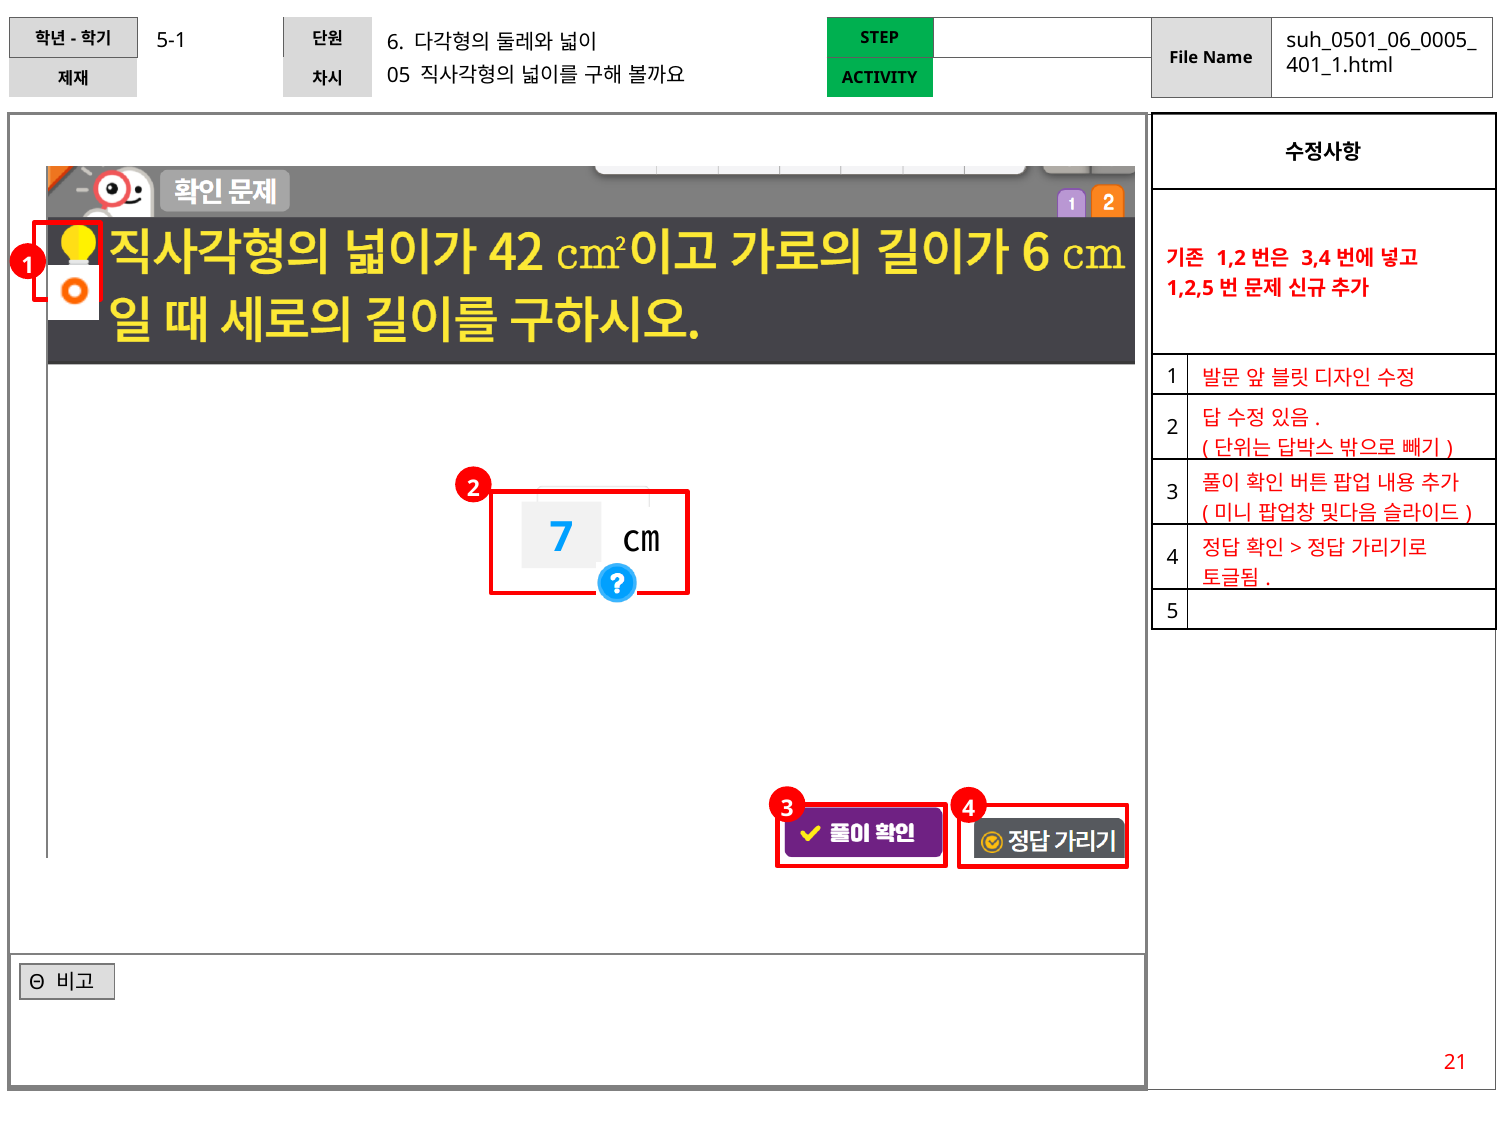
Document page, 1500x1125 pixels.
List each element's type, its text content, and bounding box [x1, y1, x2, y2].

table_cell 발문 앞 블릿 디자인 수정 [1188, 355, 1495, 393]
table_cell 풀이 확인 버튼 팝업 내용 추가(미니 팝업창 및다음 슬라이드) [1188, 460, 1495, 523]
table_cell 2 [1153, 395, 1187, 458]
text_box [32, 278, 40, 302]
table_header 수정사항 [1153, 114, 1495, 188]
text_box 6. 다각형의 둘레와 넓이 [372, 21, 715, 57]
table_cell 5 [1153, 590, 1187, 628]
text_box 05 직사각형의 넓이를 구해 볼까요 [372, 54, 816, 102]
picture [45, 166, 1135, 860]
text_box 5-1 [141, 18, 284, 55]
table_cell 정답 확인>정답 가리기로 토글됨. [1188, 525, 1495, 588]
text_box [957, 865, 1129, 869]
table_cell 1 [1153, 355, 1187, 393]
text_box suh_0501_06_0005_401_1.html [1271, 18, 1500, 84]
table_cell 기존 1,2번은 3,4번에 넣고 1,2,5번 문제 신규 추가 [1153, 190, 1495, 353]
table_cell 3 [1153, 460, 1187, 523]
text_box [32, 221, 40, 244]
table_cell [1188, 590, 1495, 628]
text_box 1 [7, 241, 40, 282]
table_cell 답 수정 있음. (단위는 답박스 밖으로 빼기) [1188, 395, 1495, 458]
table_cell 4 [1153, 525, 1187, 588]
